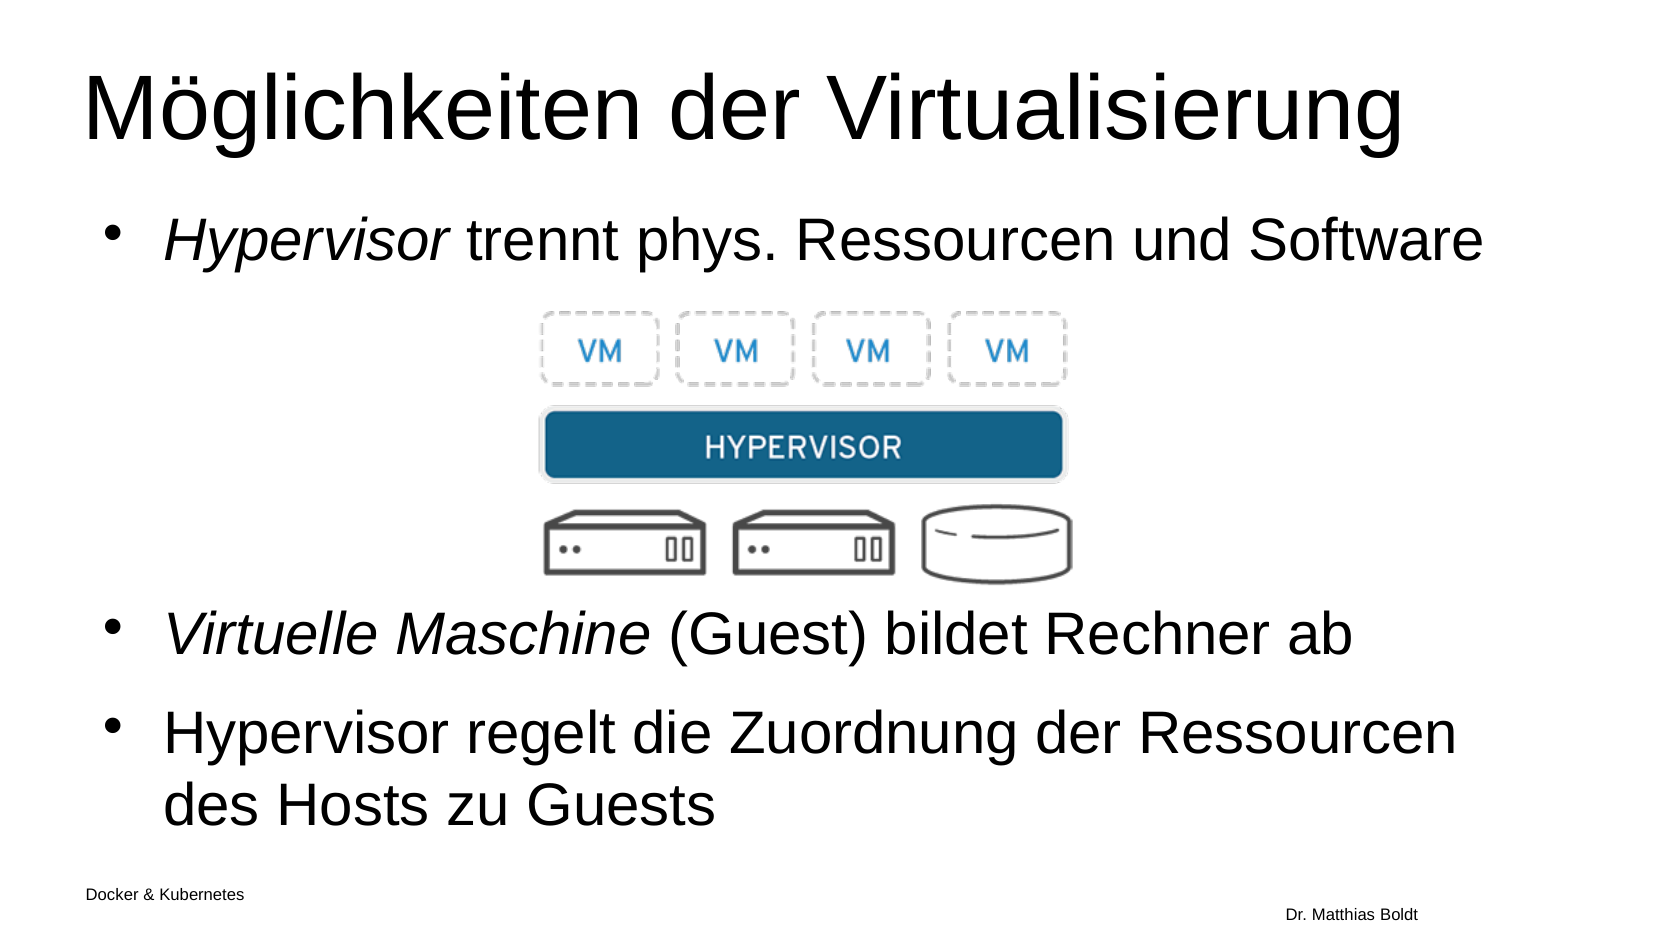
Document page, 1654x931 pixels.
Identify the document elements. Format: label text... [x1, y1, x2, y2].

text_box Möglichkeiten der Virtualisierung [82, 0, 1618, 206]
picture [531, 294, 1078, 592]
text_box Docker & Kubernetes Dr. Matthias Boldt [70, 875, 1562, 910]
text_box Hypervisor trennt phys. Ressourcen und Software Virtuelle Maschine (Guest) bildet Rechner ab Hypervisor regelt die Zuordnung der Ressourcen des Hosts zu Guests [82, 199, 1571, 845]
